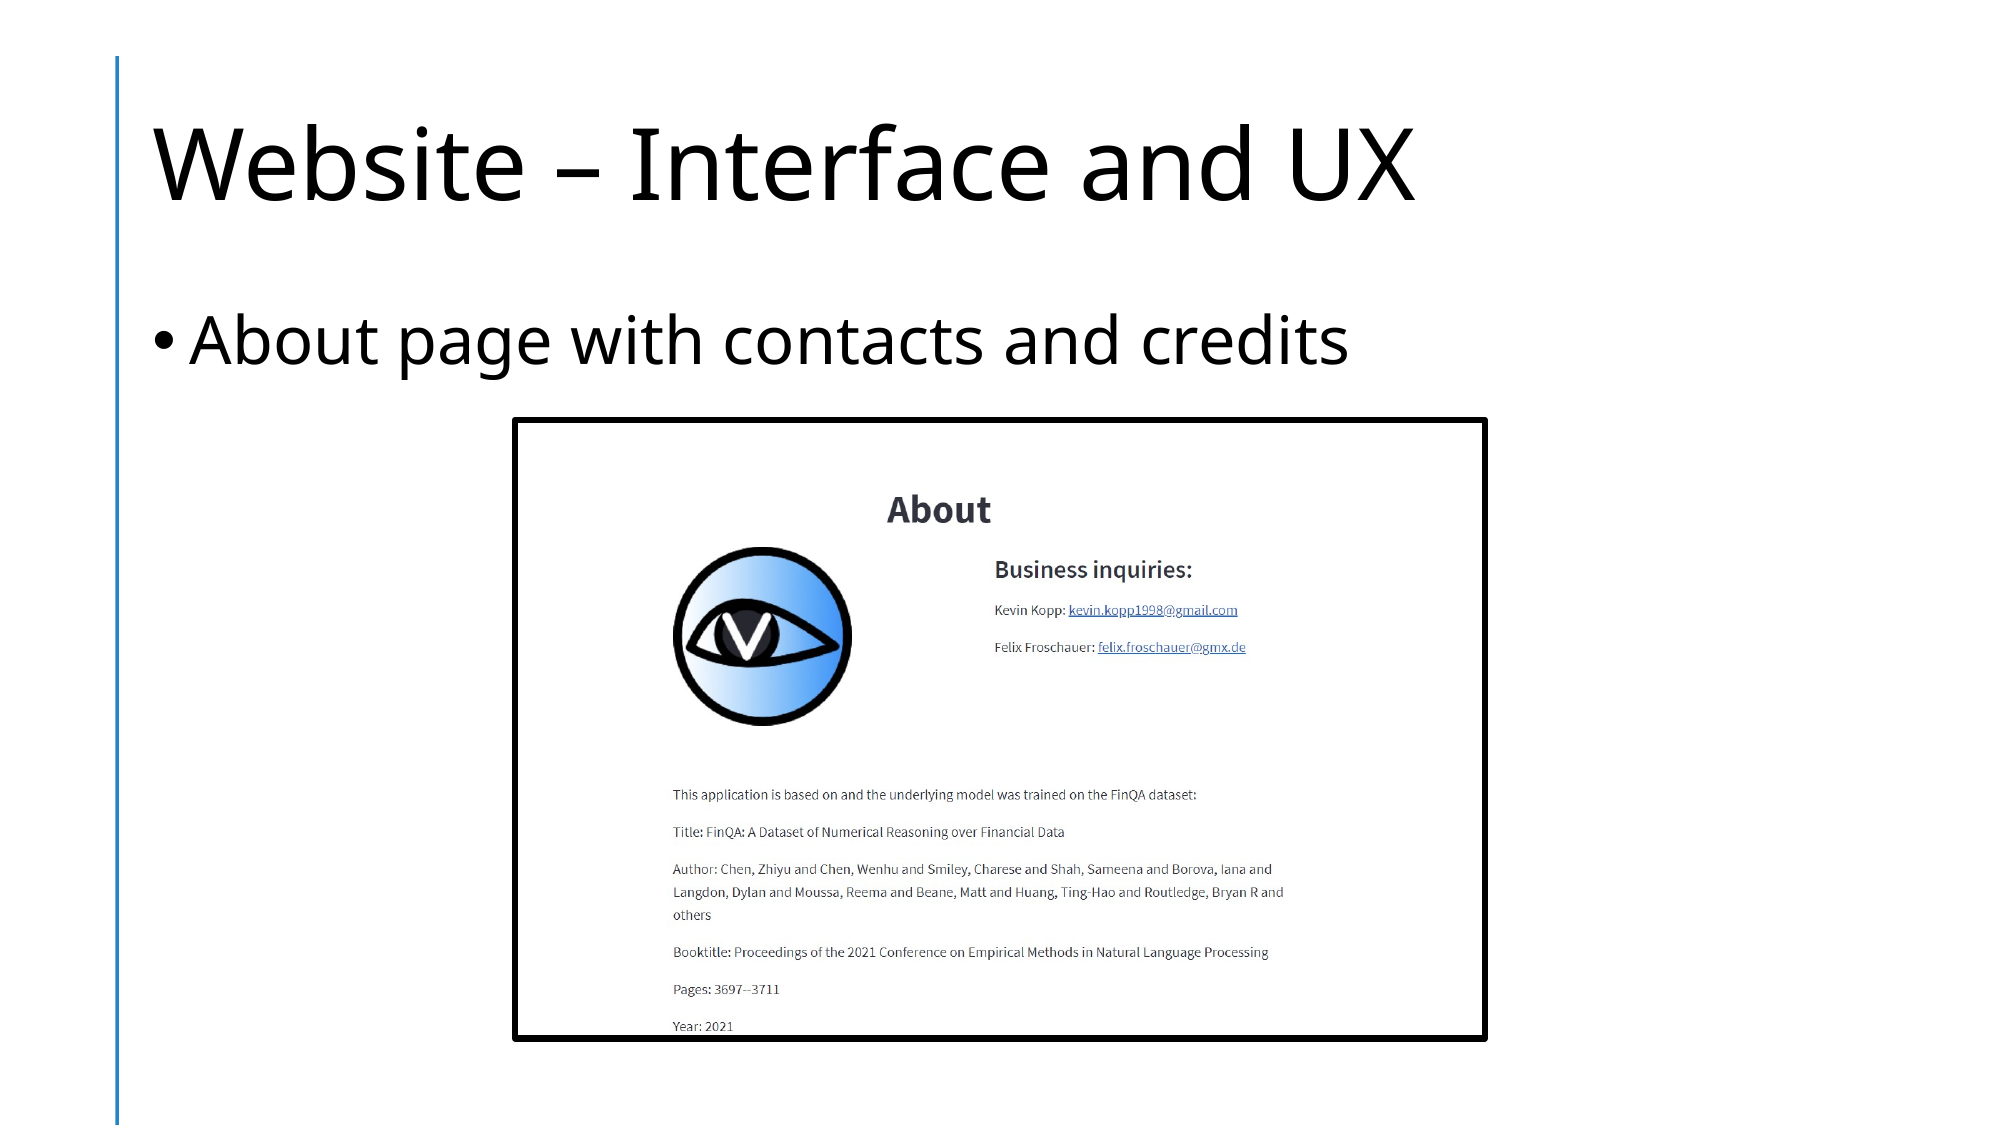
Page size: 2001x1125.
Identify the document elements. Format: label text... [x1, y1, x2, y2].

list About page with contacts and credits [137, 299, 1863, 1014]
title Website – Interface and UX [137, 59, 1863, 278]
picture [518, 422, 1482, 1036]
